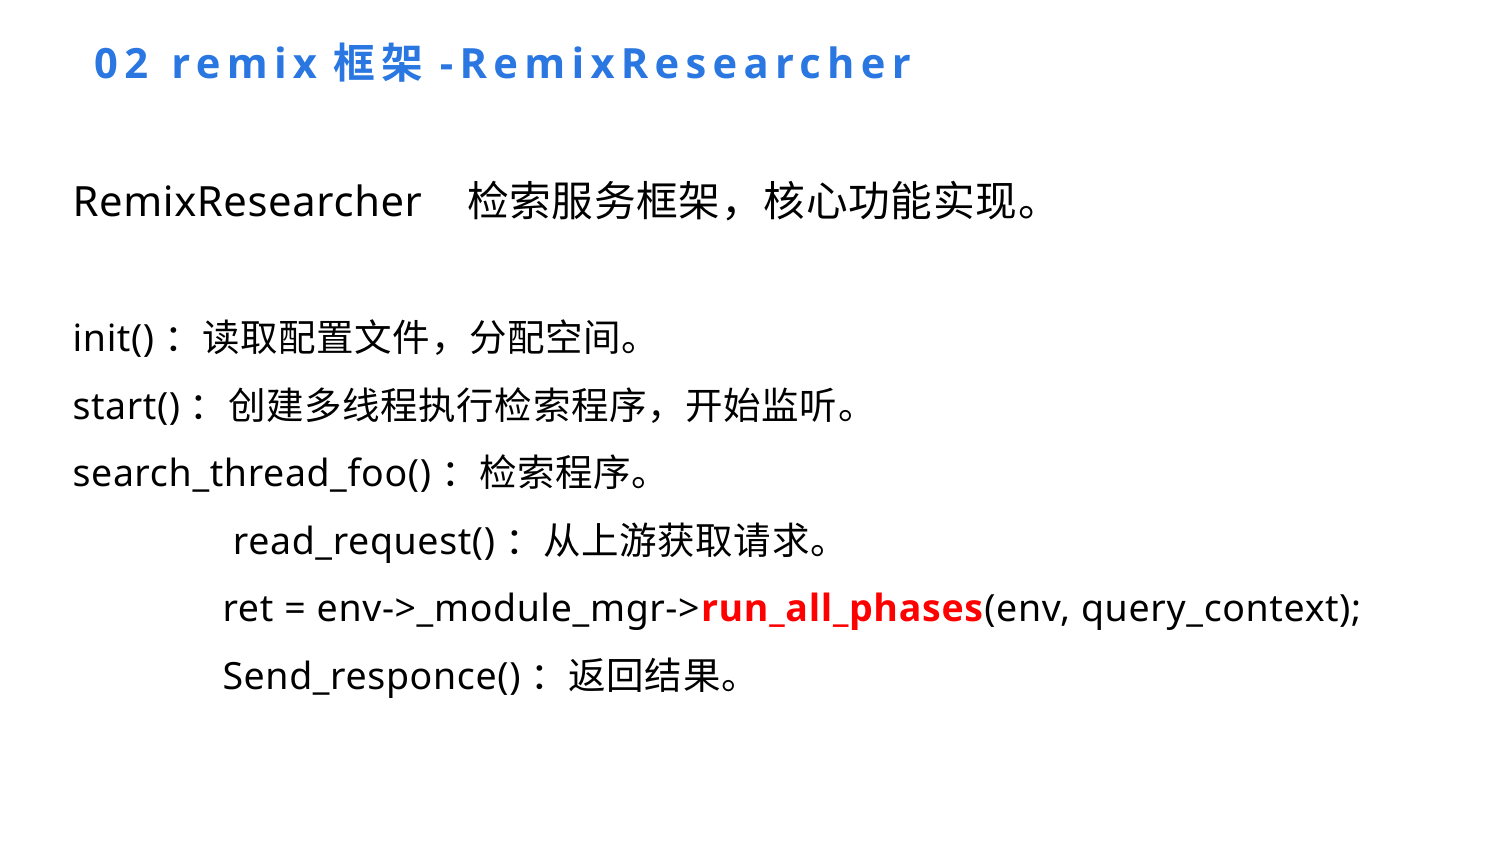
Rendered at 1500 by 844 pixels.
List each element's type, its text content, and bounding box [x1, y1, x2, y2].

text_box RemixResearcher 检索服务框架，核心功能实现。 init()：读取配置文件，分配空间。 start()：创建多线程执行检索程序，开始监听。 search_thread_foo()：检索程序。 read_request()：从上游获取请求。 ret = env->_module_mgr->run_all_phases(env, query_context); Send_responce()：返回结果。 [65, 141, 1500, 705]
text_box 02 remix框架-RemixResearcher [86, 29, 957, 95]
